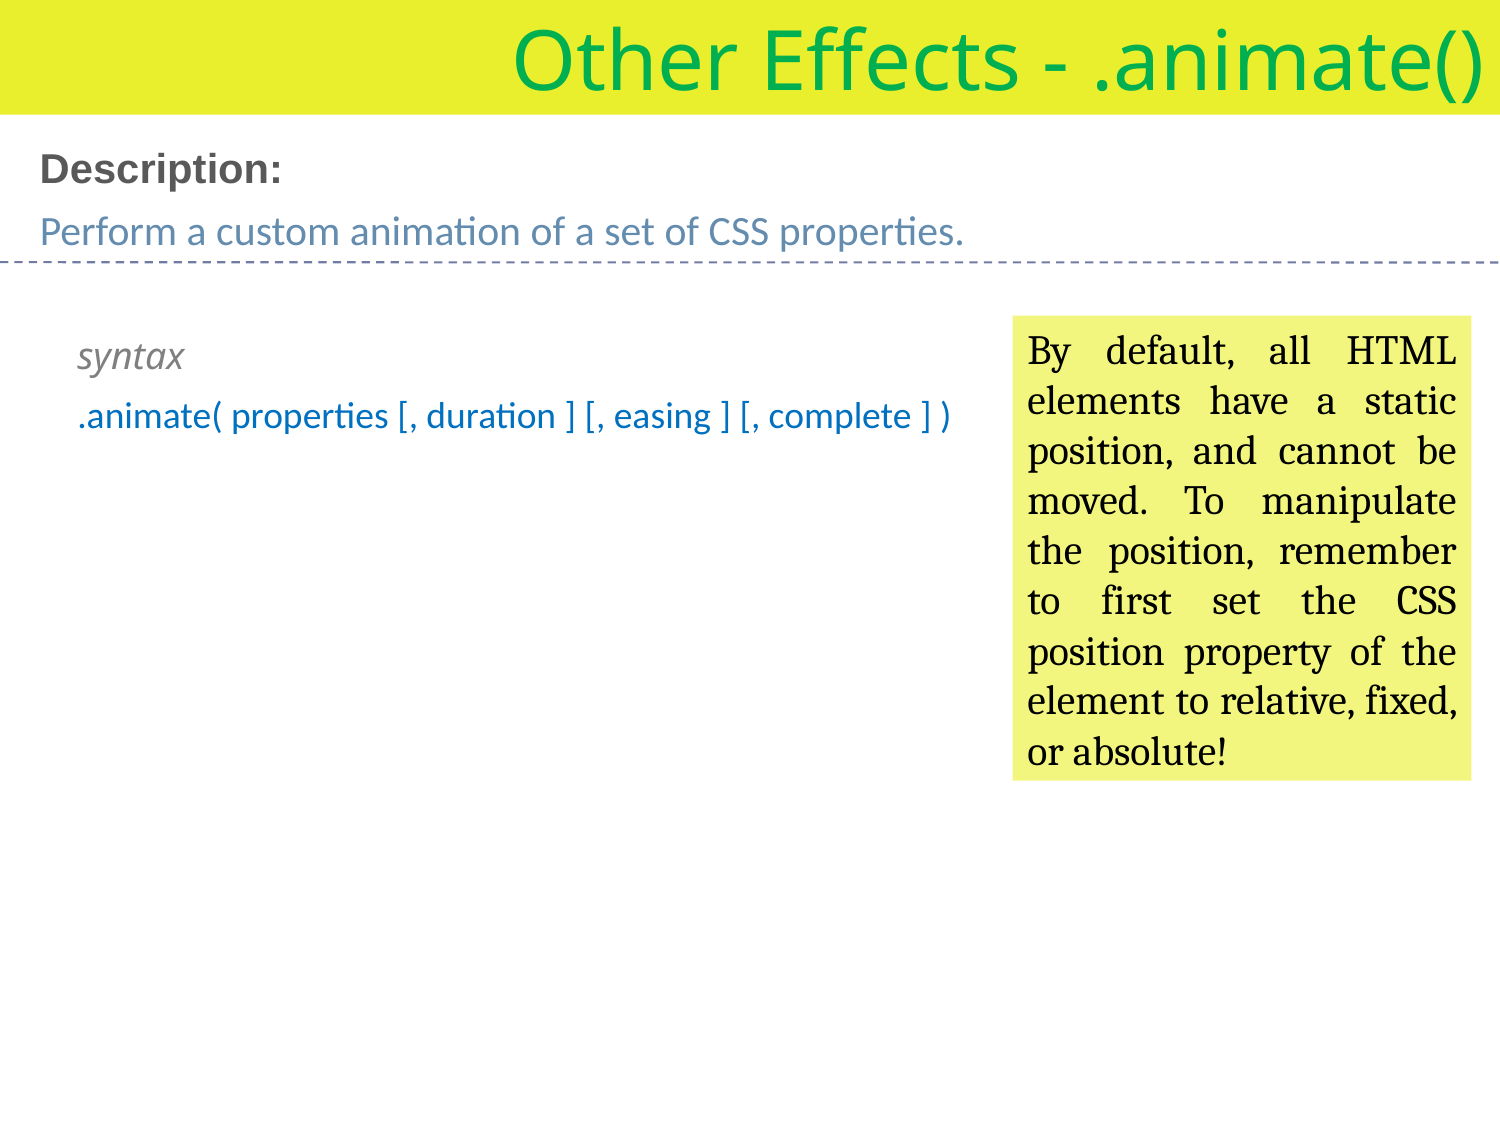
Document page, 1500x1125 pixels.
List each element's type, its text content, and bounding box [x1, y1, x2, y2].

text_box Perform a custom animation of a set of CSS properties. [24, 196, 1475, 261]
text_box .animate( properties [, duration ] [, easing ] [, complete ] ) [62, 385, 1012, 444]
text_box By default, all HTML elements have a static position, and cannot be moved. To manipulate the position, remember to first set the CSS position property of the element to relative, fixed, or absolute! [1012, 315, 1472, 781]
text_box Other Effects - .animate() [0, 0, 1500, 115]
text_box syntax [62, 324, 1012, 385]
text_box Description: [24, 134, 1438, 200]
